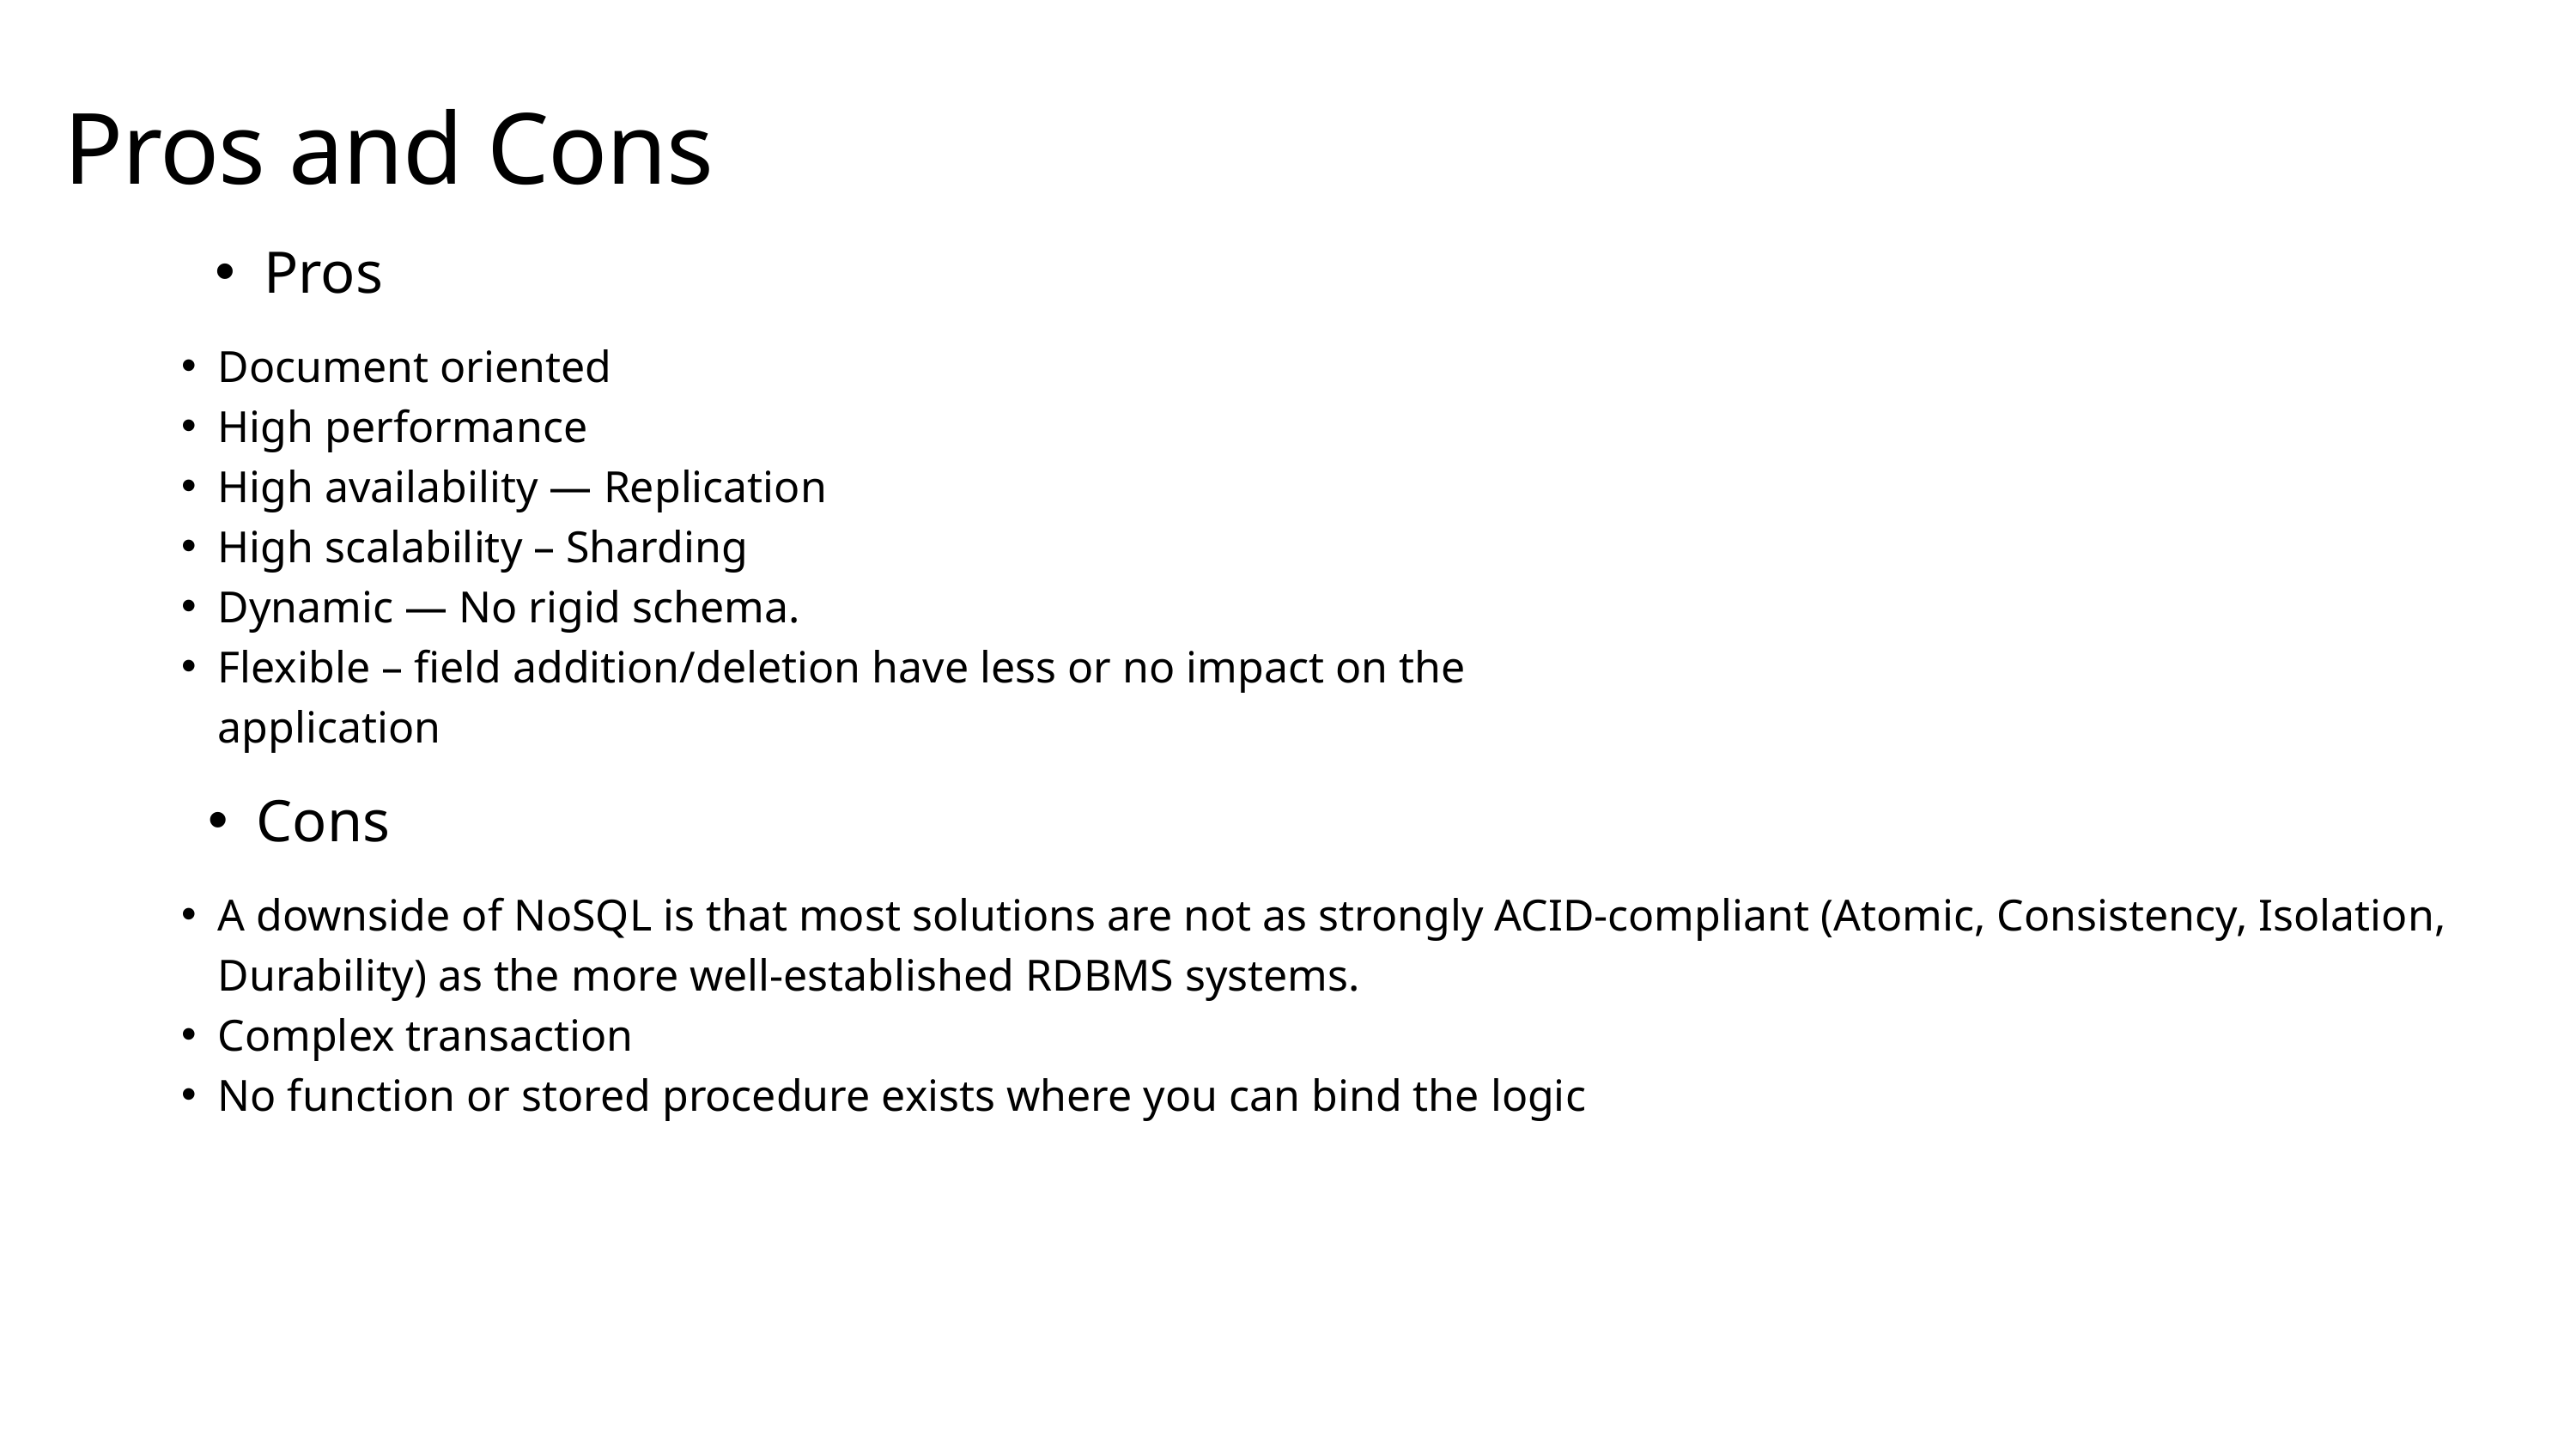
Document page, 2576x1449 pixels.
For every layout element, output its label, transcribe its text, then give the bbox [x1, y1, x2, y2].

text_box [63, 76, 1051, 276]
text_box Cons [144, 773, 405, 853]
text_box Document oriented High performance High availability — Replication High scalability – Sharding Dynamic — No rigid schema. Flexible – field addition/deletion have less or no impact on the application [144, 330, 1689, 812]
text_box A downside of NoSQL is that most solutions are not as strongly ACID-compliant (Atomic, Consistency, Isolation, Durability) as the more well-established RDBMS systems. Complex transaction No function or stored procedure exists where you can bind the logic [144, 879, 2576, 1180]
text_box Pros [144, 284, 405, 305]
